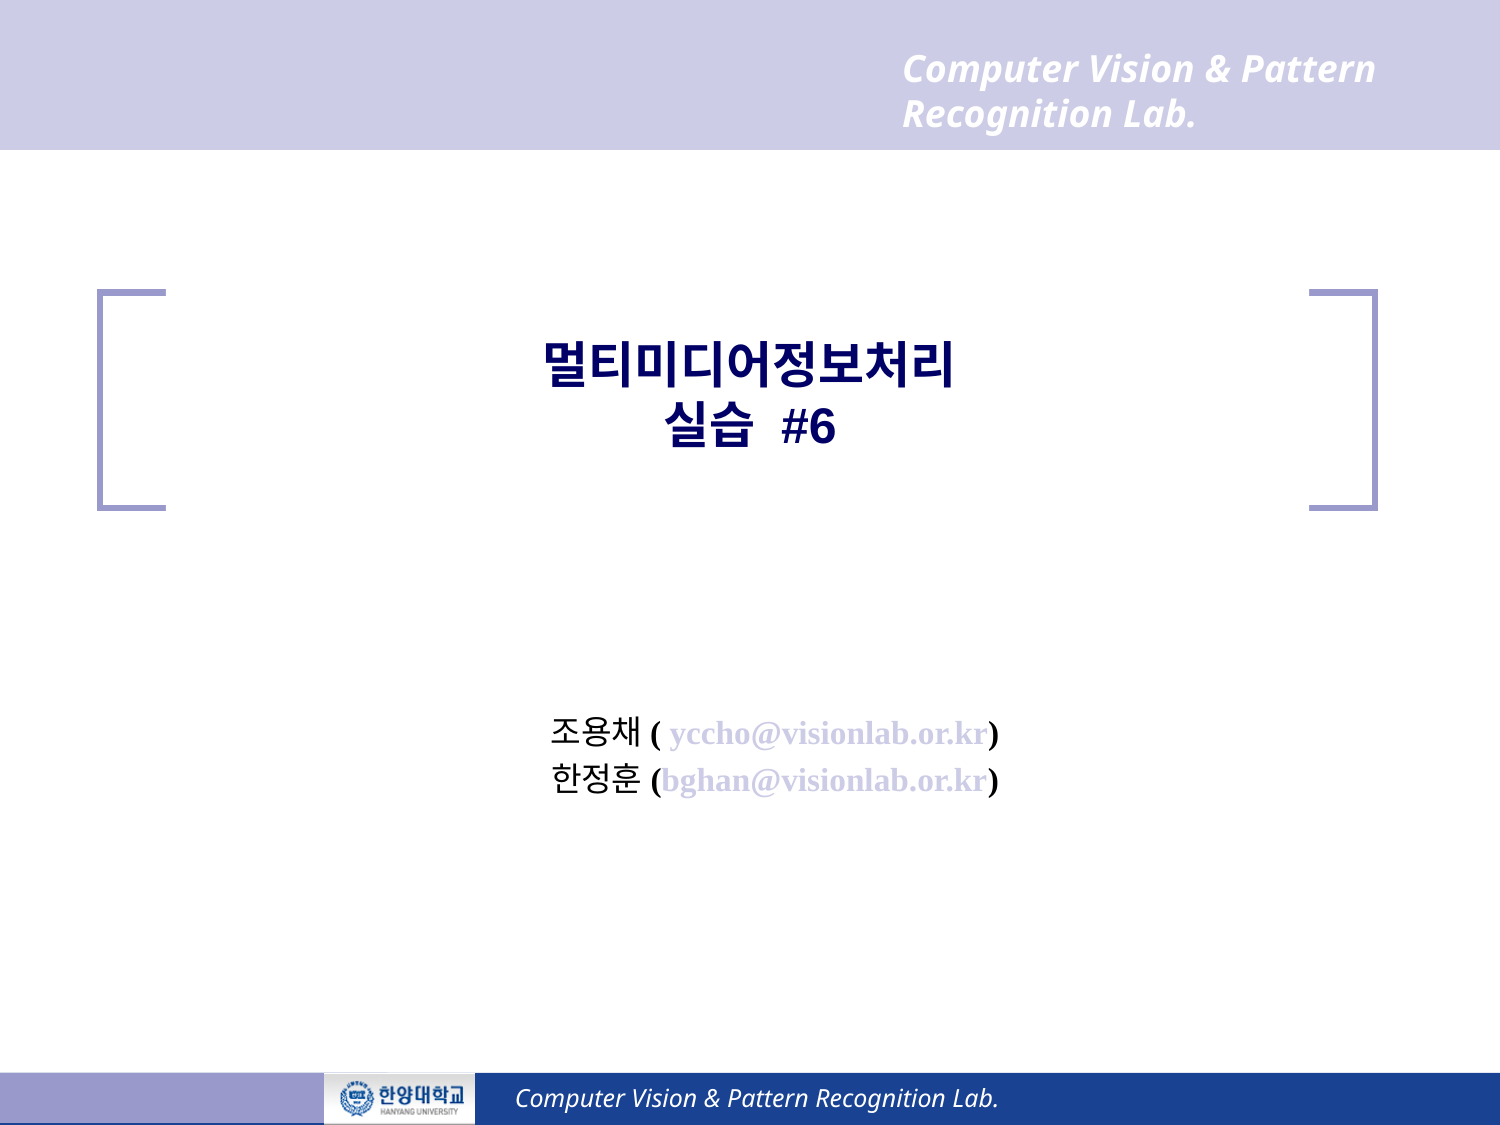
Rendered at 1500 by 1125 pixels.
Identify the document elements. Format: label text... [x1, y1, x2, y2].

picture [324, 1073, 475, 1125]
text_box 조용채( yccho@visionlab.or.kr) 한정훈(bghan@visionlab.or.kr) [174, 704, 1375, 930]
title 멀티미디어정보처리 실습 #6 [262, 287, 1238, 500]
